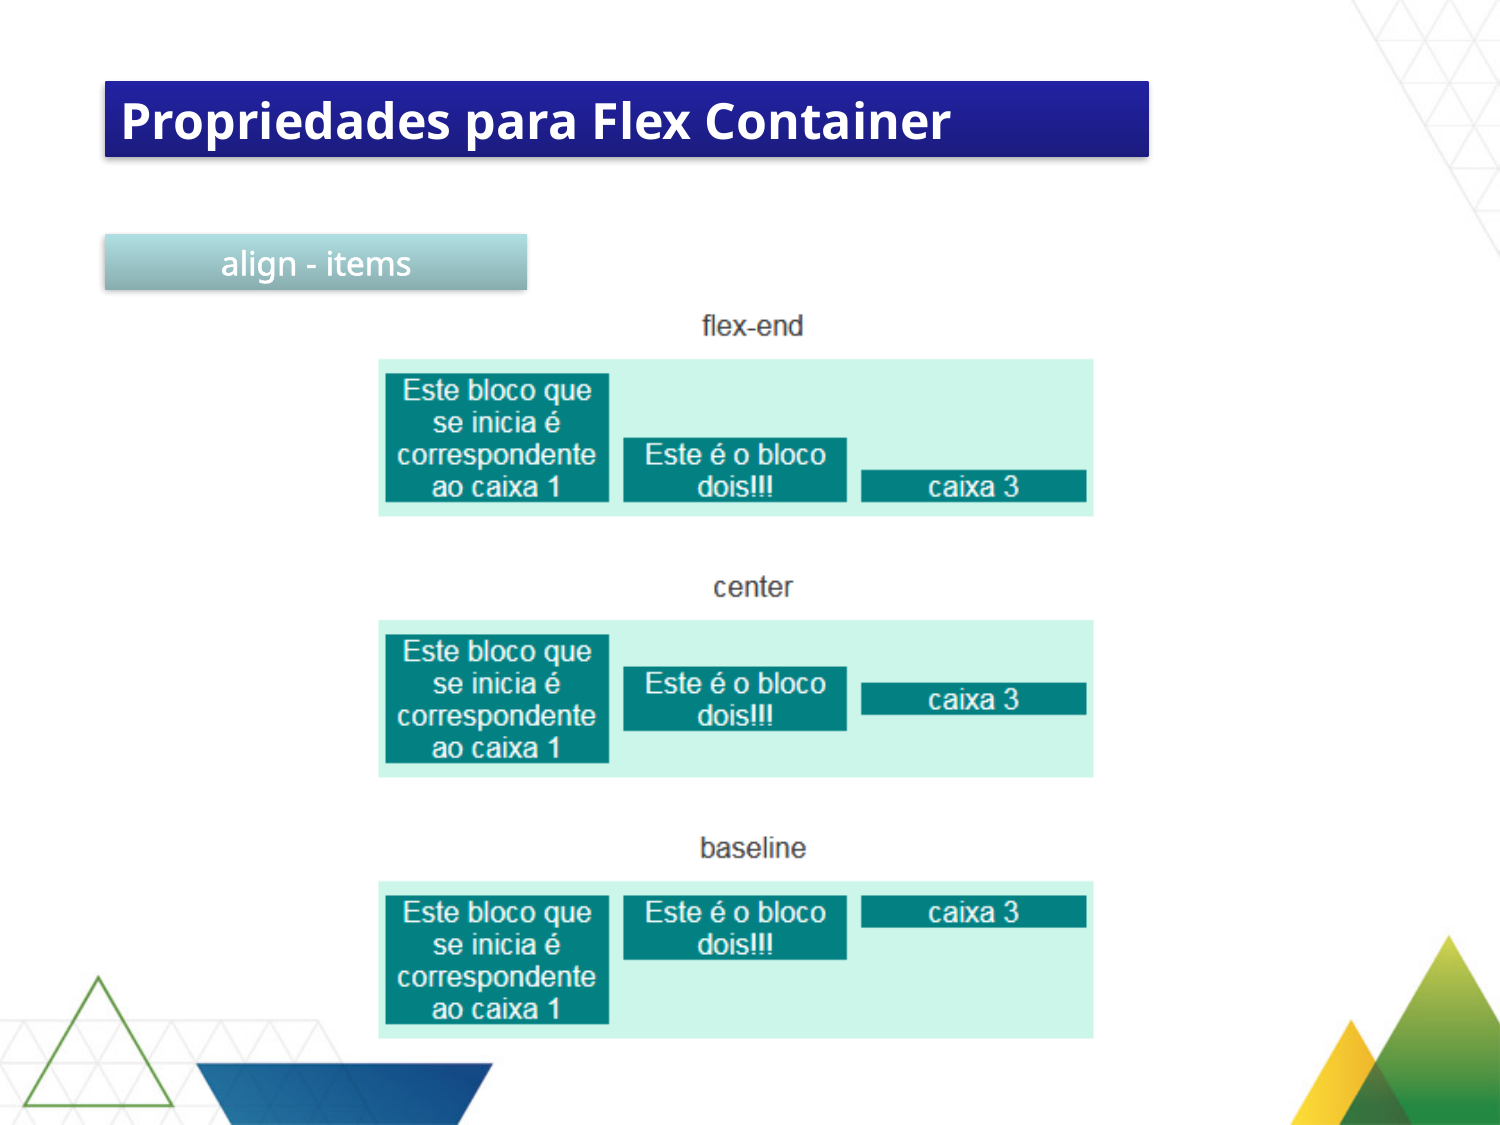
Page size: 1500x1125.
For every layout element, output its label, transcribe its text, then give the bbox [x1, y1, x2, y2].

text_box align - items [105, 234, 528, 290]
text_box Propriedades para Flex Container [105, 81, 1149, 157]
picture [0, 0, 1500, 1125]
